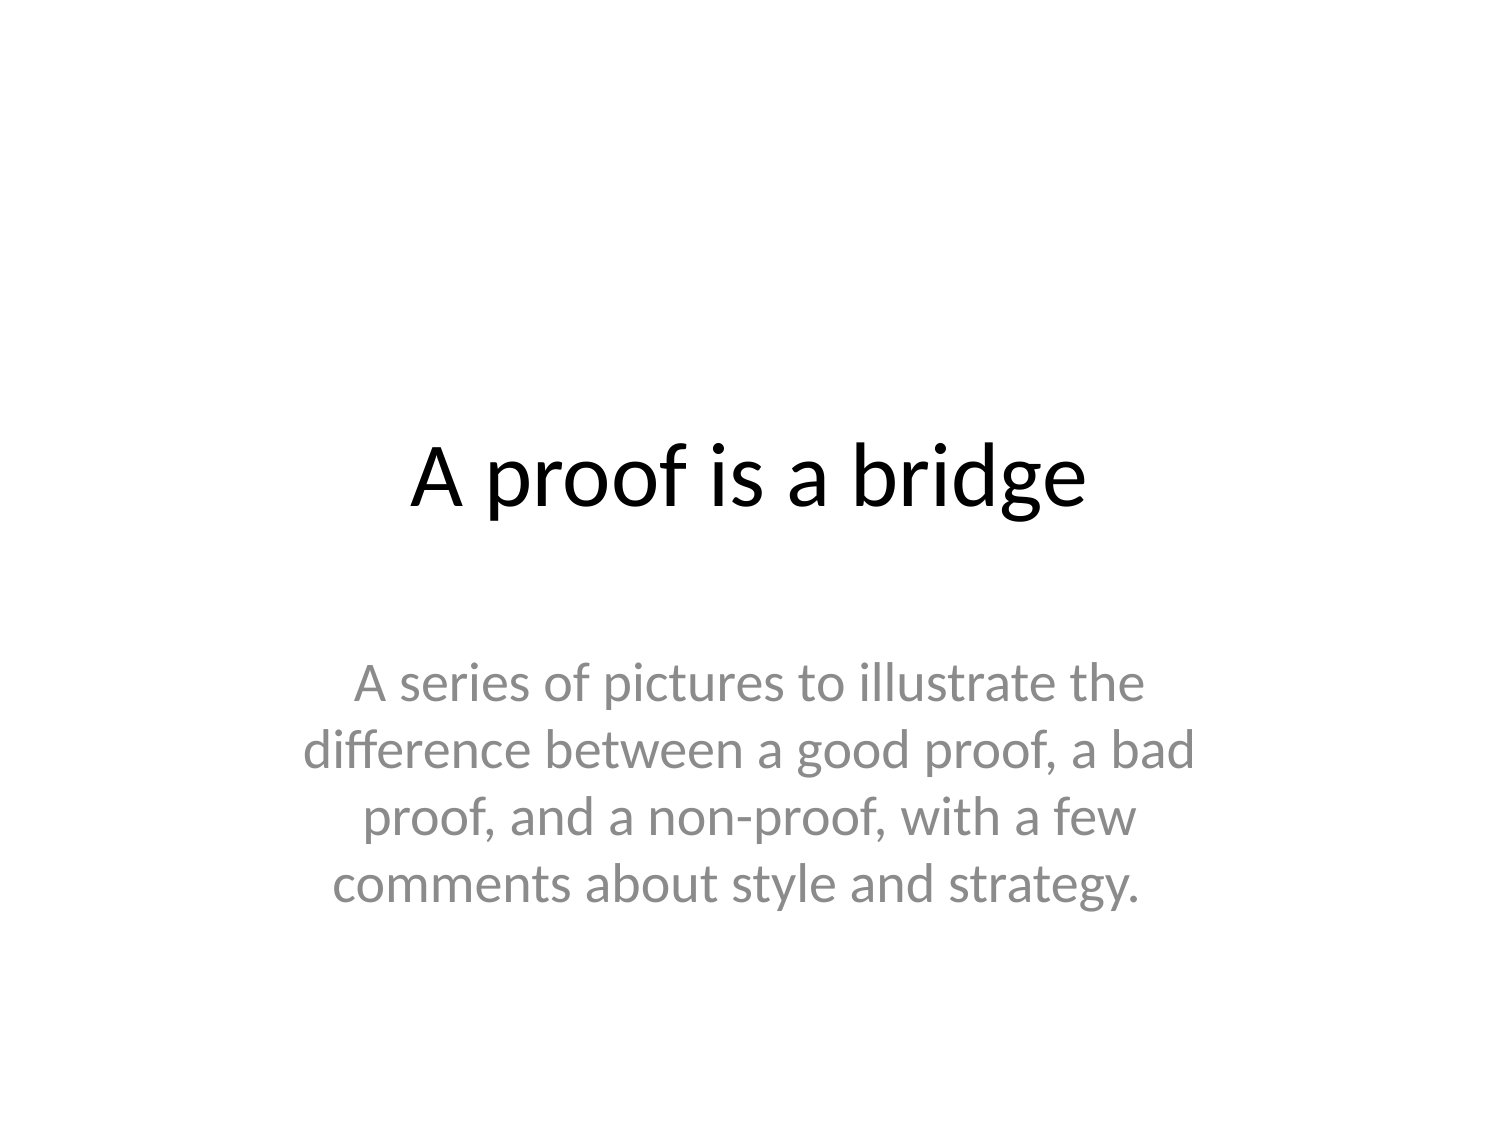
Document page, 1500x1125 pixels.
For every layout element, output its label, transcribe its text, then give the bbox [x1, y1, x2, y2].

title A proof is a bridge [112, 349, 1388, 591]
subtitle A series of pictures to illustrate the difference between a good proof, a bad proof, and a non-proof, with a few comments about style and strategy. [225, 637, 1275, 925]
